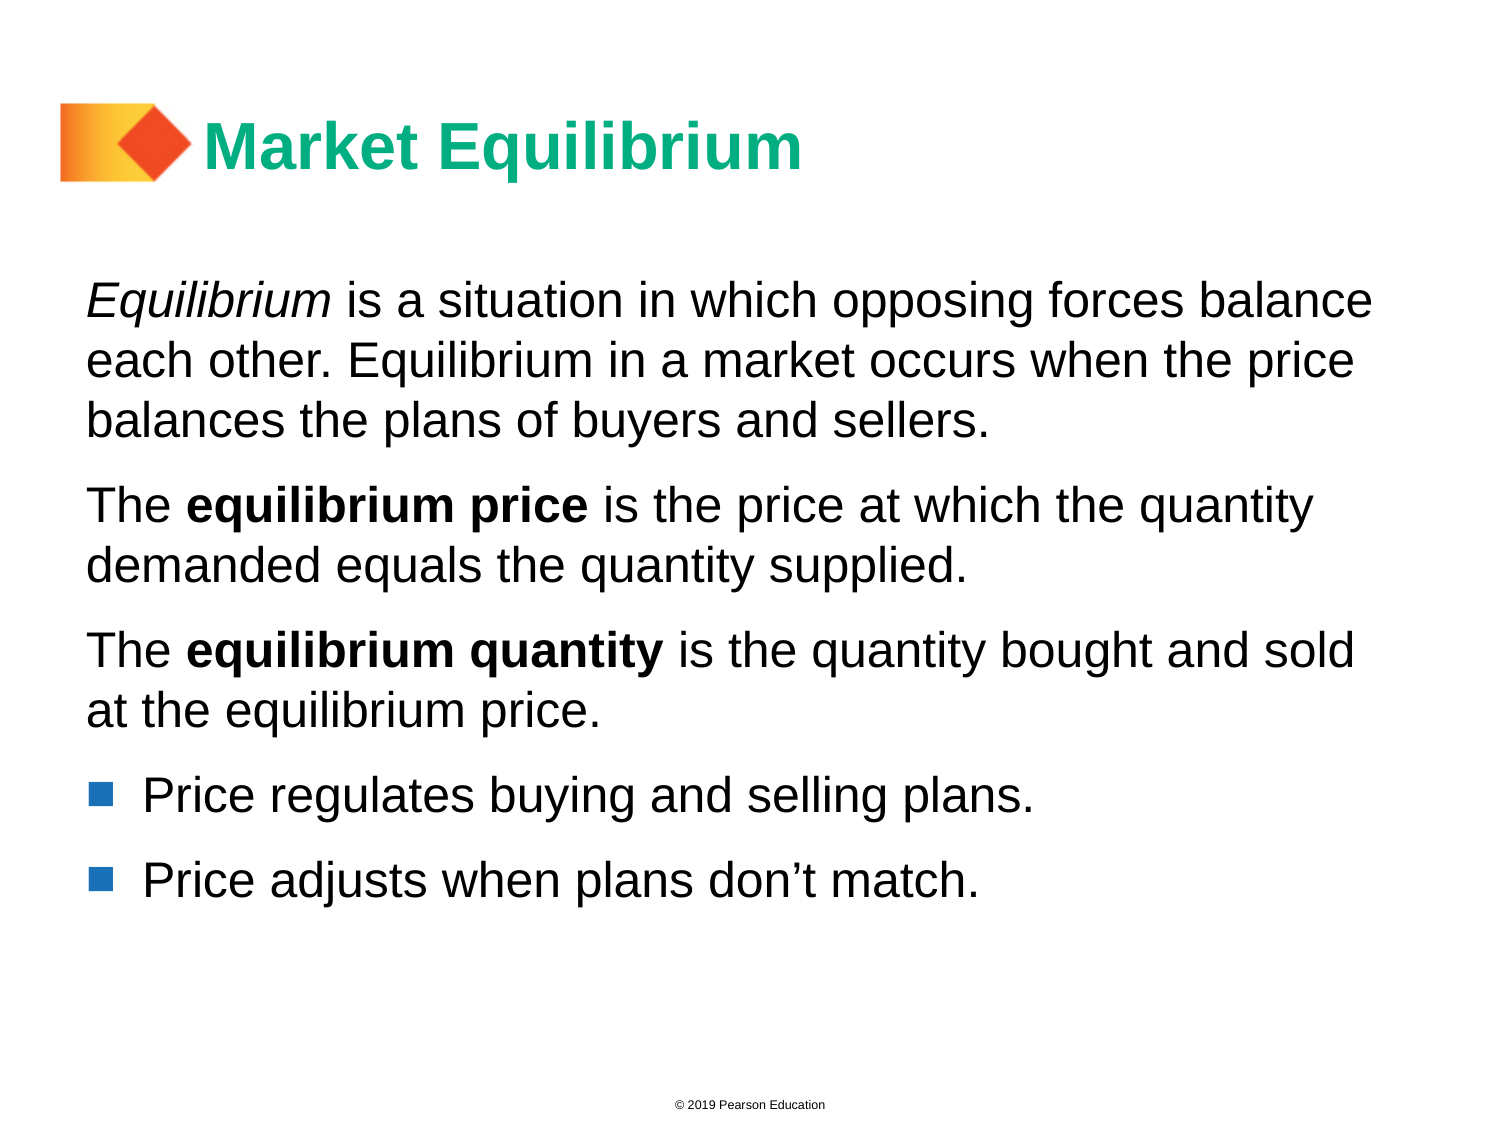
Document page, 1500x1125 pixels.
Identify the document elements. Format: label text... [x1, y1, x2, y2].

title Market Equilibrium [188, 50, 1364, 236]
picture [59, 102, 188, 184]
list Equilibrium is a situation in which opposing forces balance each other. Equilibrium in a market occurs when the price balances the plans of buyers and sellers. The equilibrium price is the price at which the quantity demanded equals the quantity supplied. The equilibrium quantity is the quantity bought and sold at the equilibrium price. Price regulates buying and selling plans. Price adjusts when plans don’t match. [59, 259, 1409, 1003]
